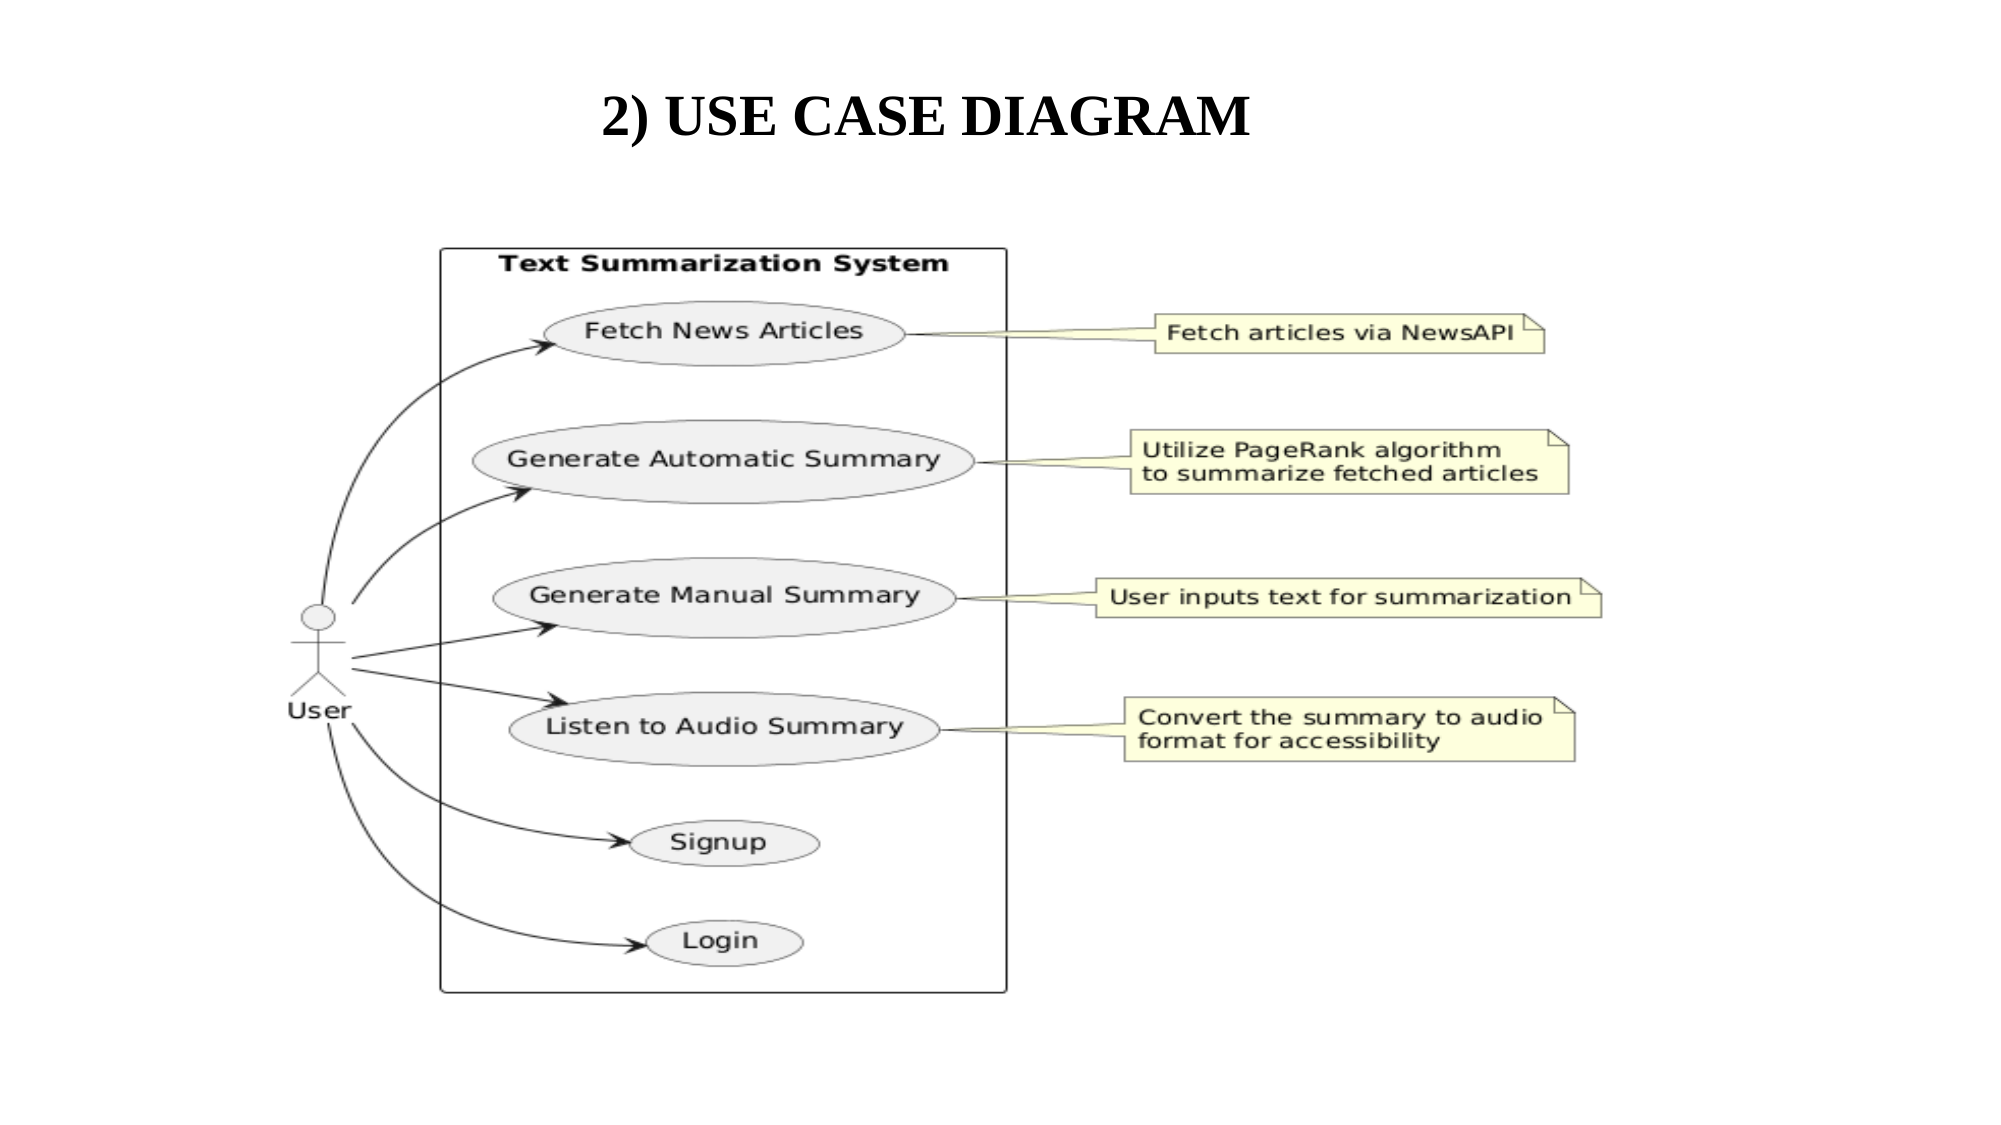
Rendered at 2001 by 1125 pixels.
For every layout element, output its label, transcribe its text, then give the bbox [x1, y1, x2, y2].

title 2) USE CASE DIAGRAM [597, 75, 1255, 235]
picture [274, 237, 1613, 1001]
